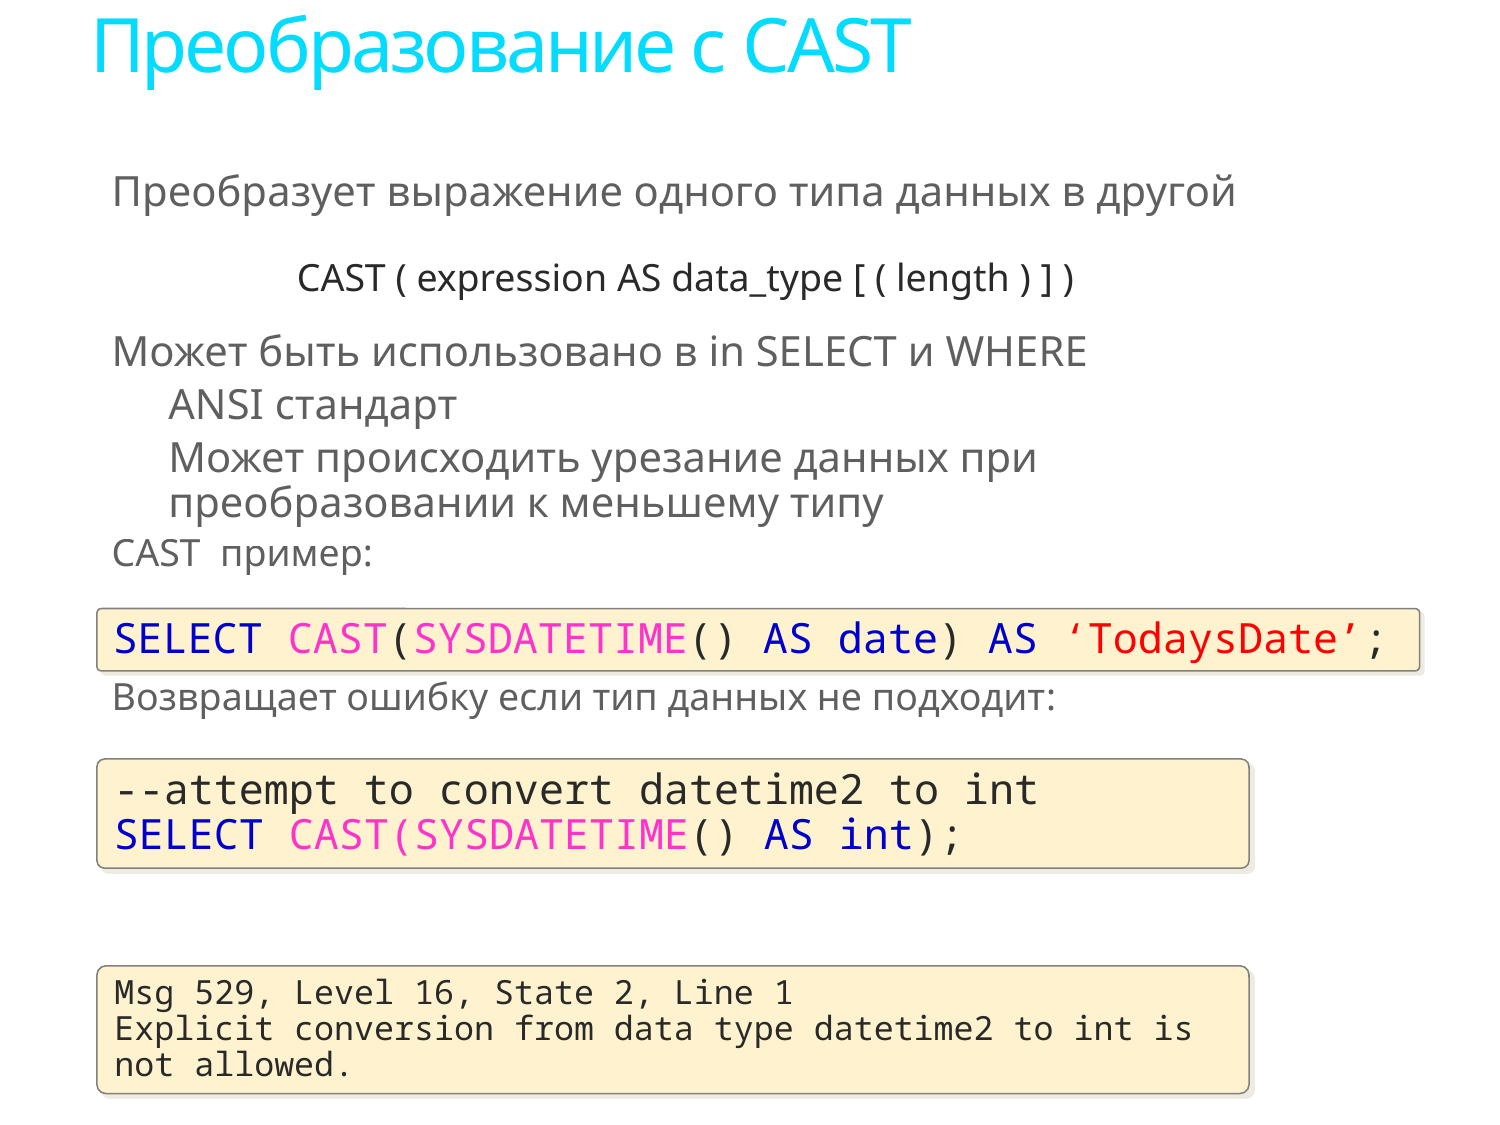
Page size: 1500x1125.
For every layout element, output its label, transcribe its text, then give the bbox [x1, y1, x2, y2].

text_box CAST ( expression AS data_type [ ( length ) ] ) [281, 246, 1100, 306]
text_box Msg 529, Level 16, State 2, Line 1 Explicit conversion from data type datetime2 to int is not allowed. [96, 965, 1250, 1094]
text_box --attempt to convert datetime2 to int SELECT CAST(SYSDATETIME() AS int); [96, 758, 1250, 869]
title Преобразование с CAST [75, 0, 1351, 122]
text_box SELECT CAST(SYSDATETIME() AS date) AS ‘TodaysDate’; [96, 608, 1420, 671]
list Преобразует выражение одного типа данных в другой Может быть использовано в in SELECT и WHERE ANSI стандарт Может происходить урезание данных при преобразовании к меньшему типу CAST пример: Возвращает ошибку если тип данных не подходит: [96, 162, 1369, 612]
list Преобразует выражение одного типа данных в другой Может быть использовано в in SELECT и WHERE ANSI стандарт Может происходить урезание данных при преобразовании к меньшему типу CAST пример: Возвращает ошибку если тип данных не подходит: [96, 667, 1369, 883]
